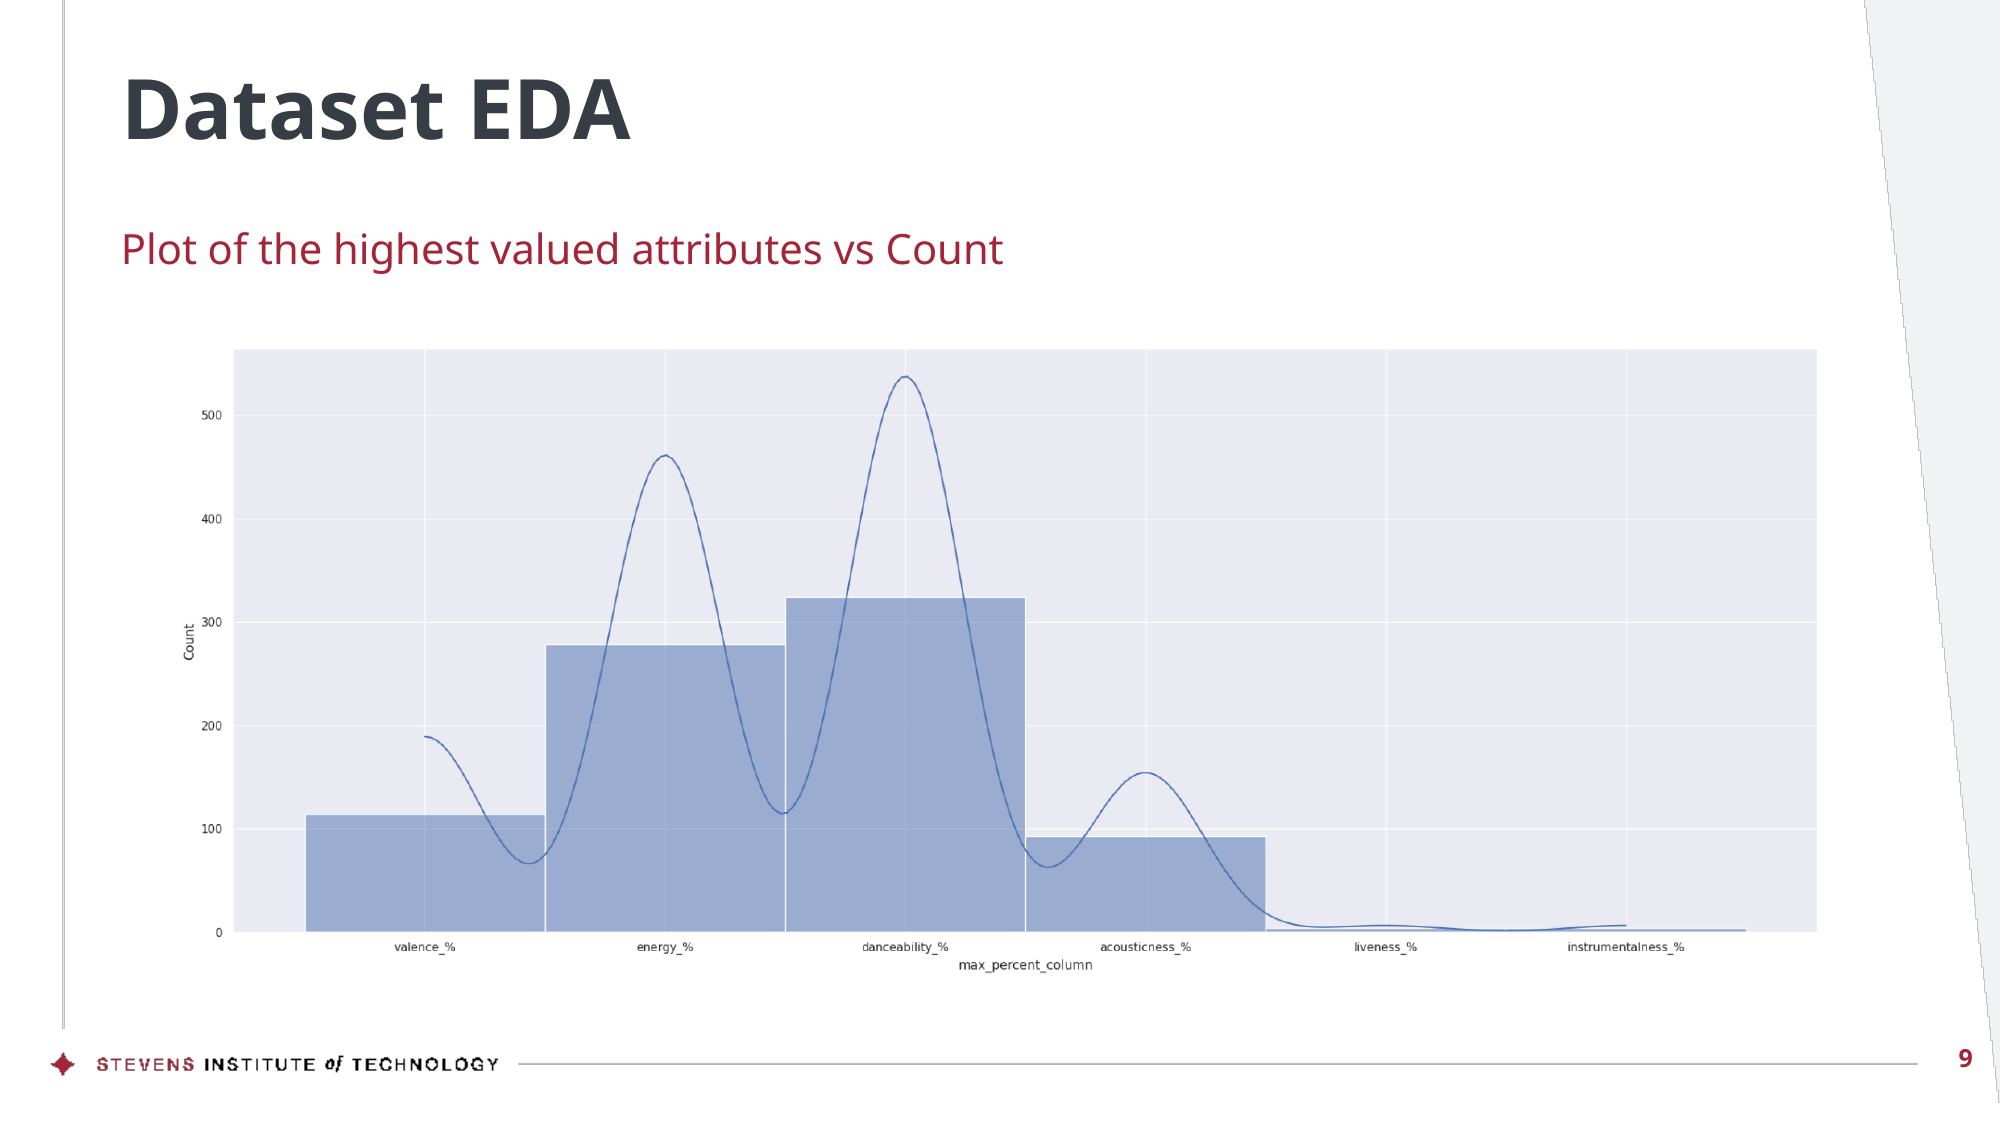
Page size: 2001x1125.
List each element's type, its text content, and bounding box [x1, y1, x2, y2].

title Dataset EDA [106, 59, 1863, 181]
slide_number ‹#› [1538, 1029, 1988, 1090]
picture [0, 0, 2000, 1125]
list Plot of the highest valued attributes vs Count [105, 220, 1863, 342]
